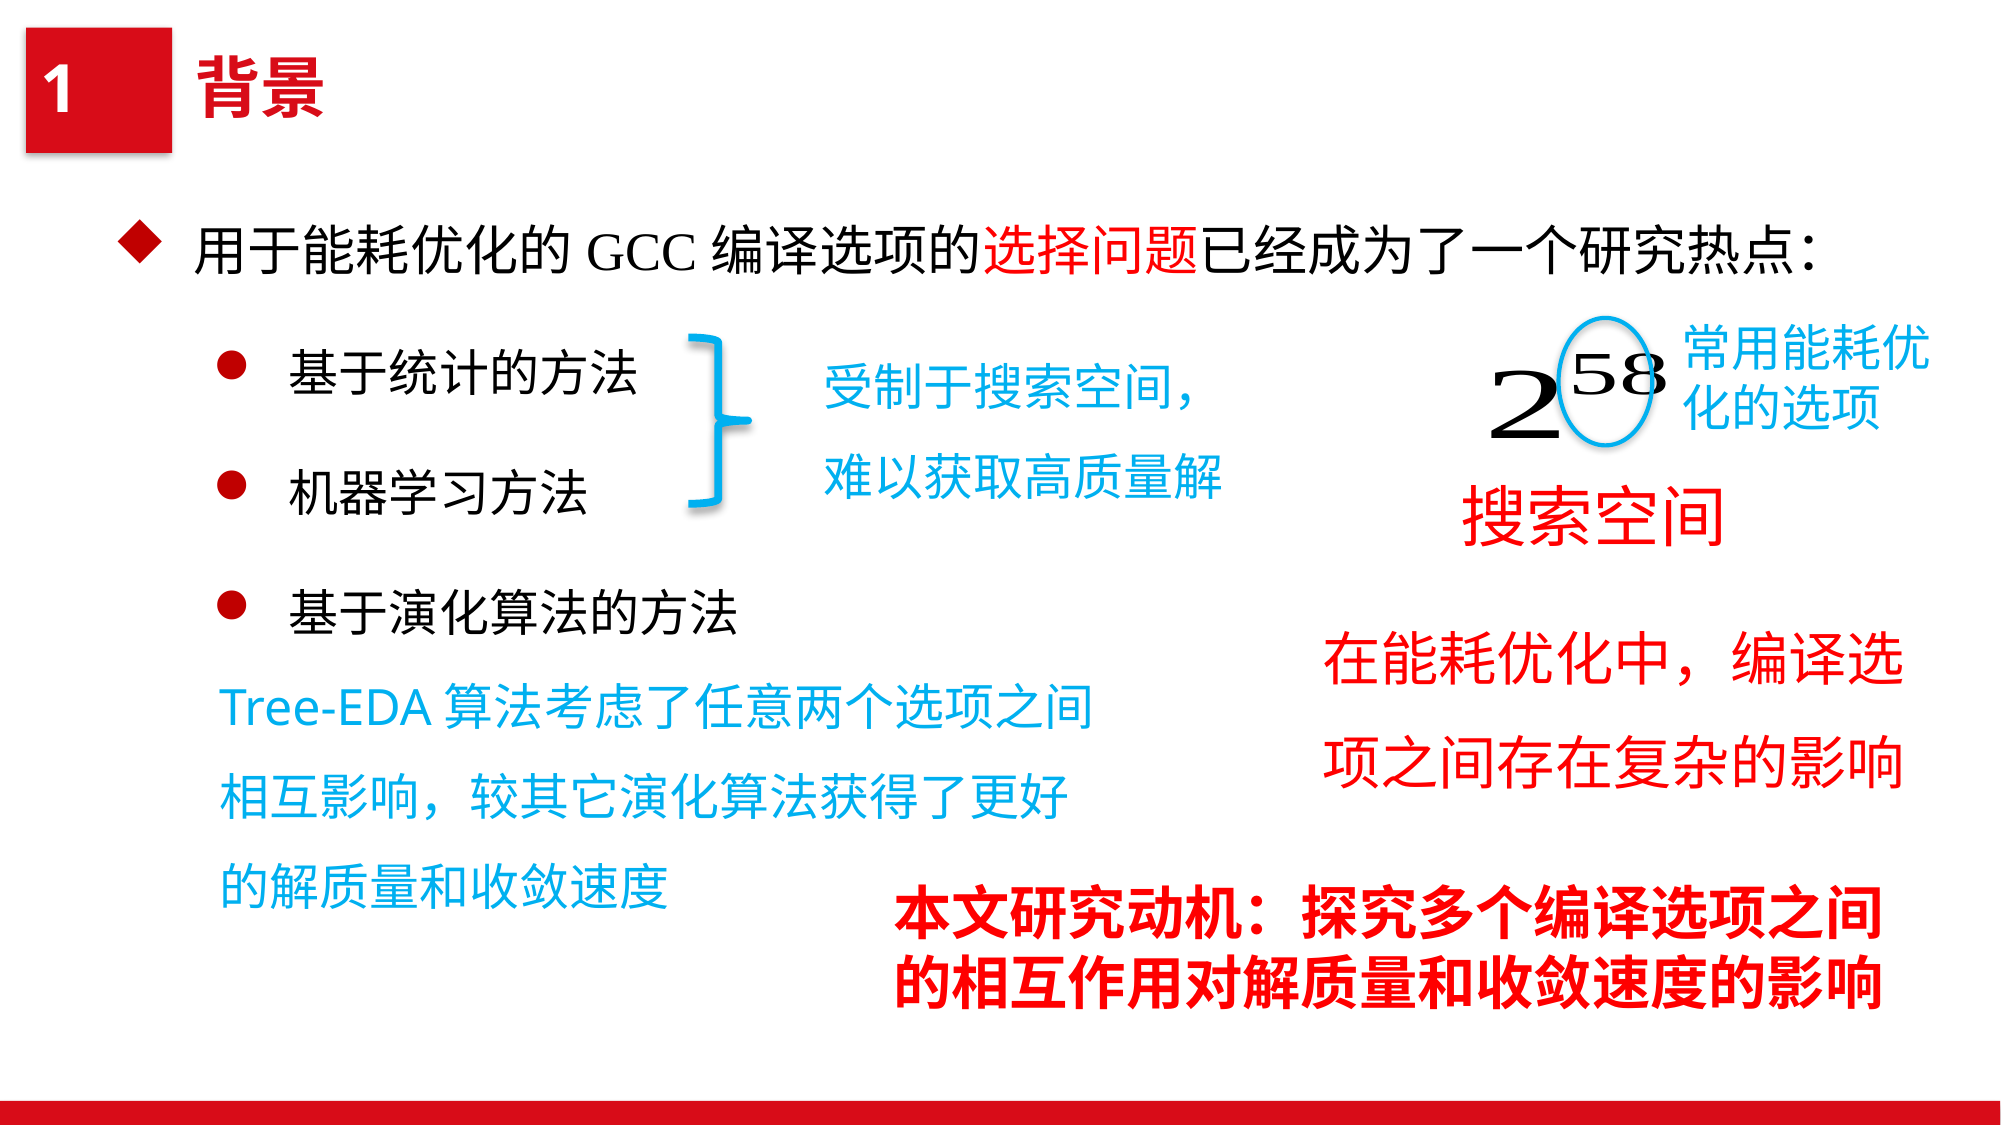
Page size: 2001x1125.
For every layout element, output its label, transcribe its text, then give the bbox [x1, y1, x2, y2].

text_box 搜索空间 [1445, 466, 1889, 562]
text_box [688, 335, 751, 506]
text_box 受制于搜索空间，难以获取高质量解 [809, 317, 1252, 513]
text_box 本文研究动机：探究多个编译选项之间的相互作用对解质量和收敛速度的影响 [878, 869, 1941, 1024]
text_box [25, 27, 570, 154]
text_box 在能耗优化中，编译选项之间存在复杂的影响 [1307, 579, 1927, 804]
text_box Tree-EDA算法考虑了任意两个选项之间相互影响，较其它演化算法获得了更好的解质量和收敛速度 [204, 638, 1127, 923]
text_box [1557, 317, 1654, 447]
text_box 用于能耗优化的GCC编译选项的选择问题已经成为了一个研究热点： 基于统计的方法 机器学习方法 基于演化算法的方法 [99, 176, 1906, 649]
text_box 常用能耗优化的选项 [1666, 308, 1974, 444]
text_box [0, 1100, 2001, 1125]
